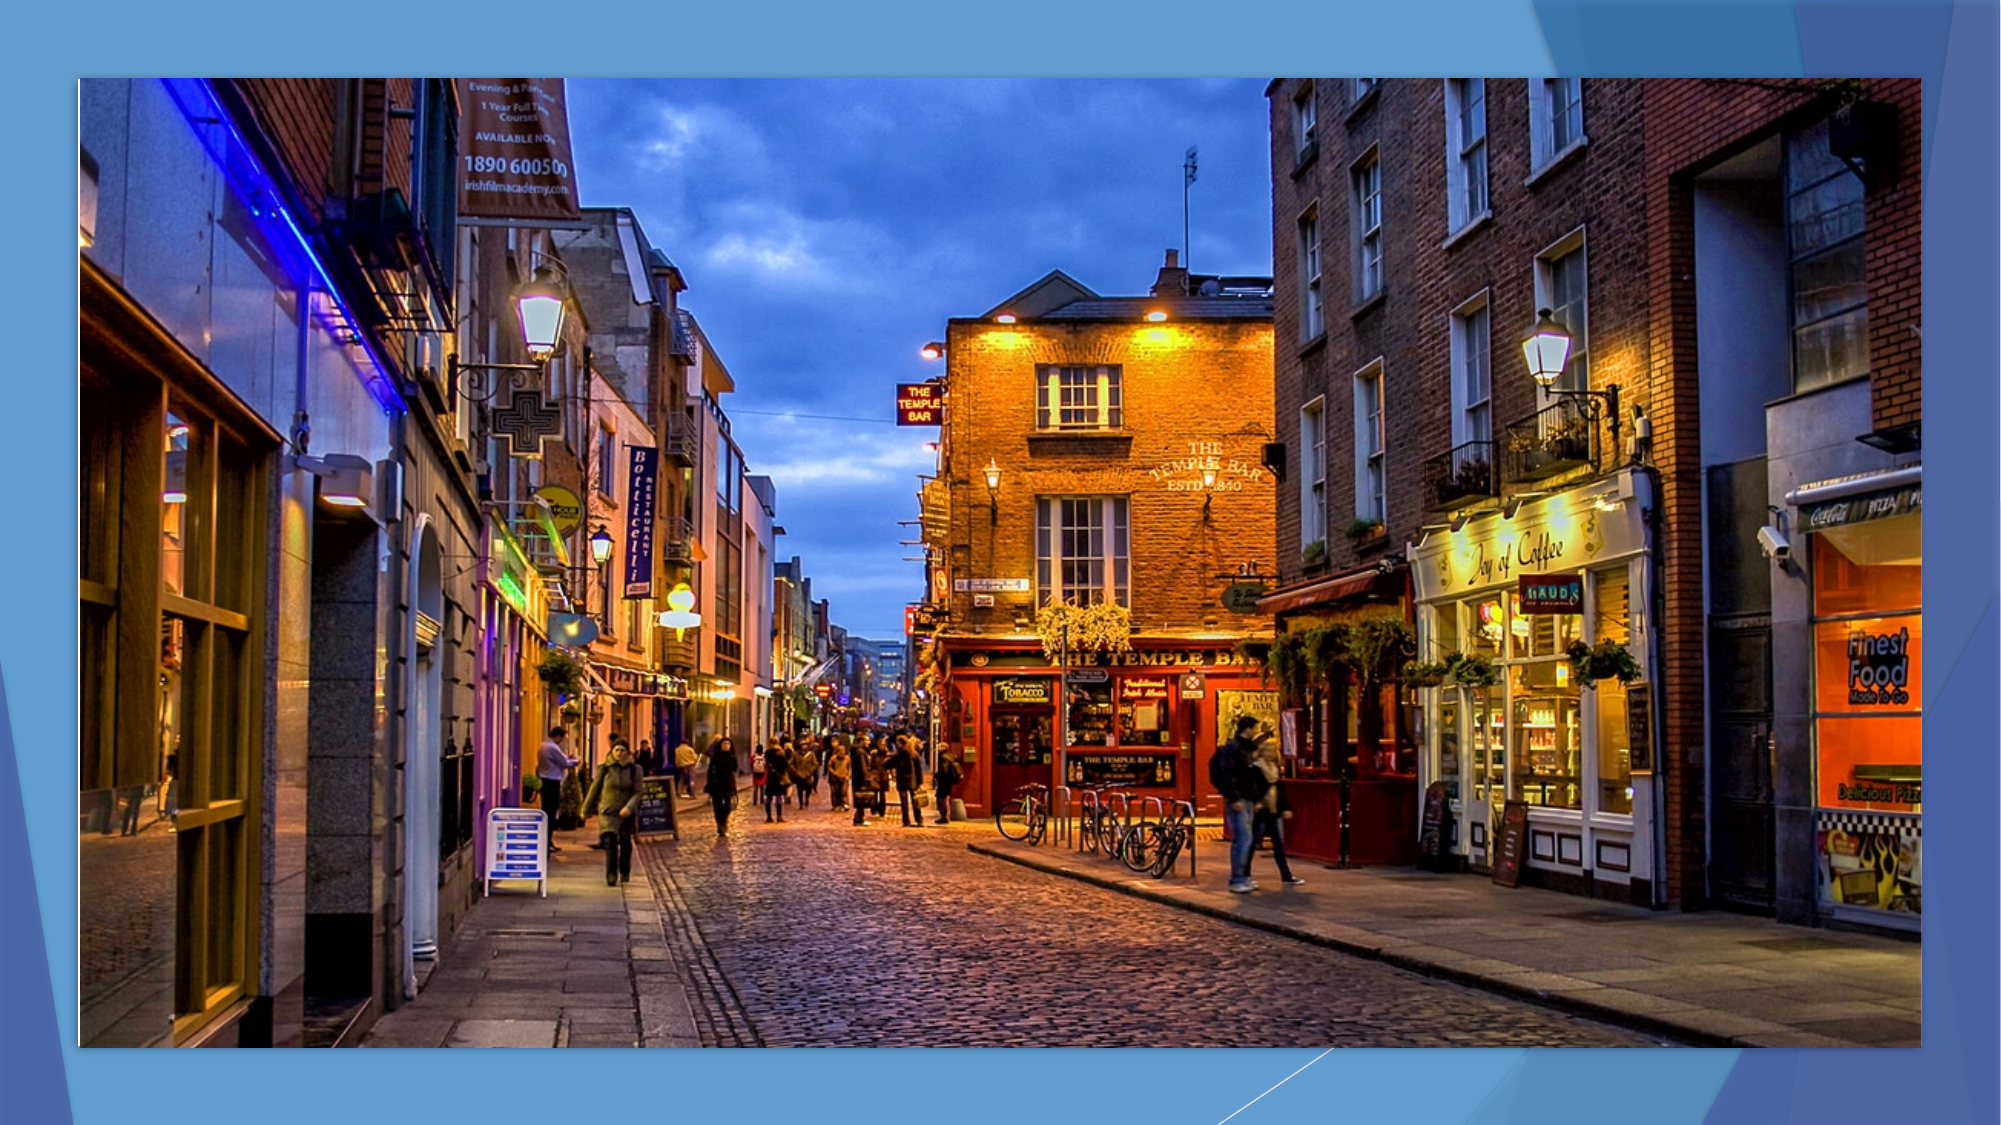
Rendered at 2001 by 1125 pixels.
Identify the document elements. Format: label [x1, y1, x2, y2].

text_box [0, 0, 2000, 1125]
list [79, 78, 1923, 1049]
